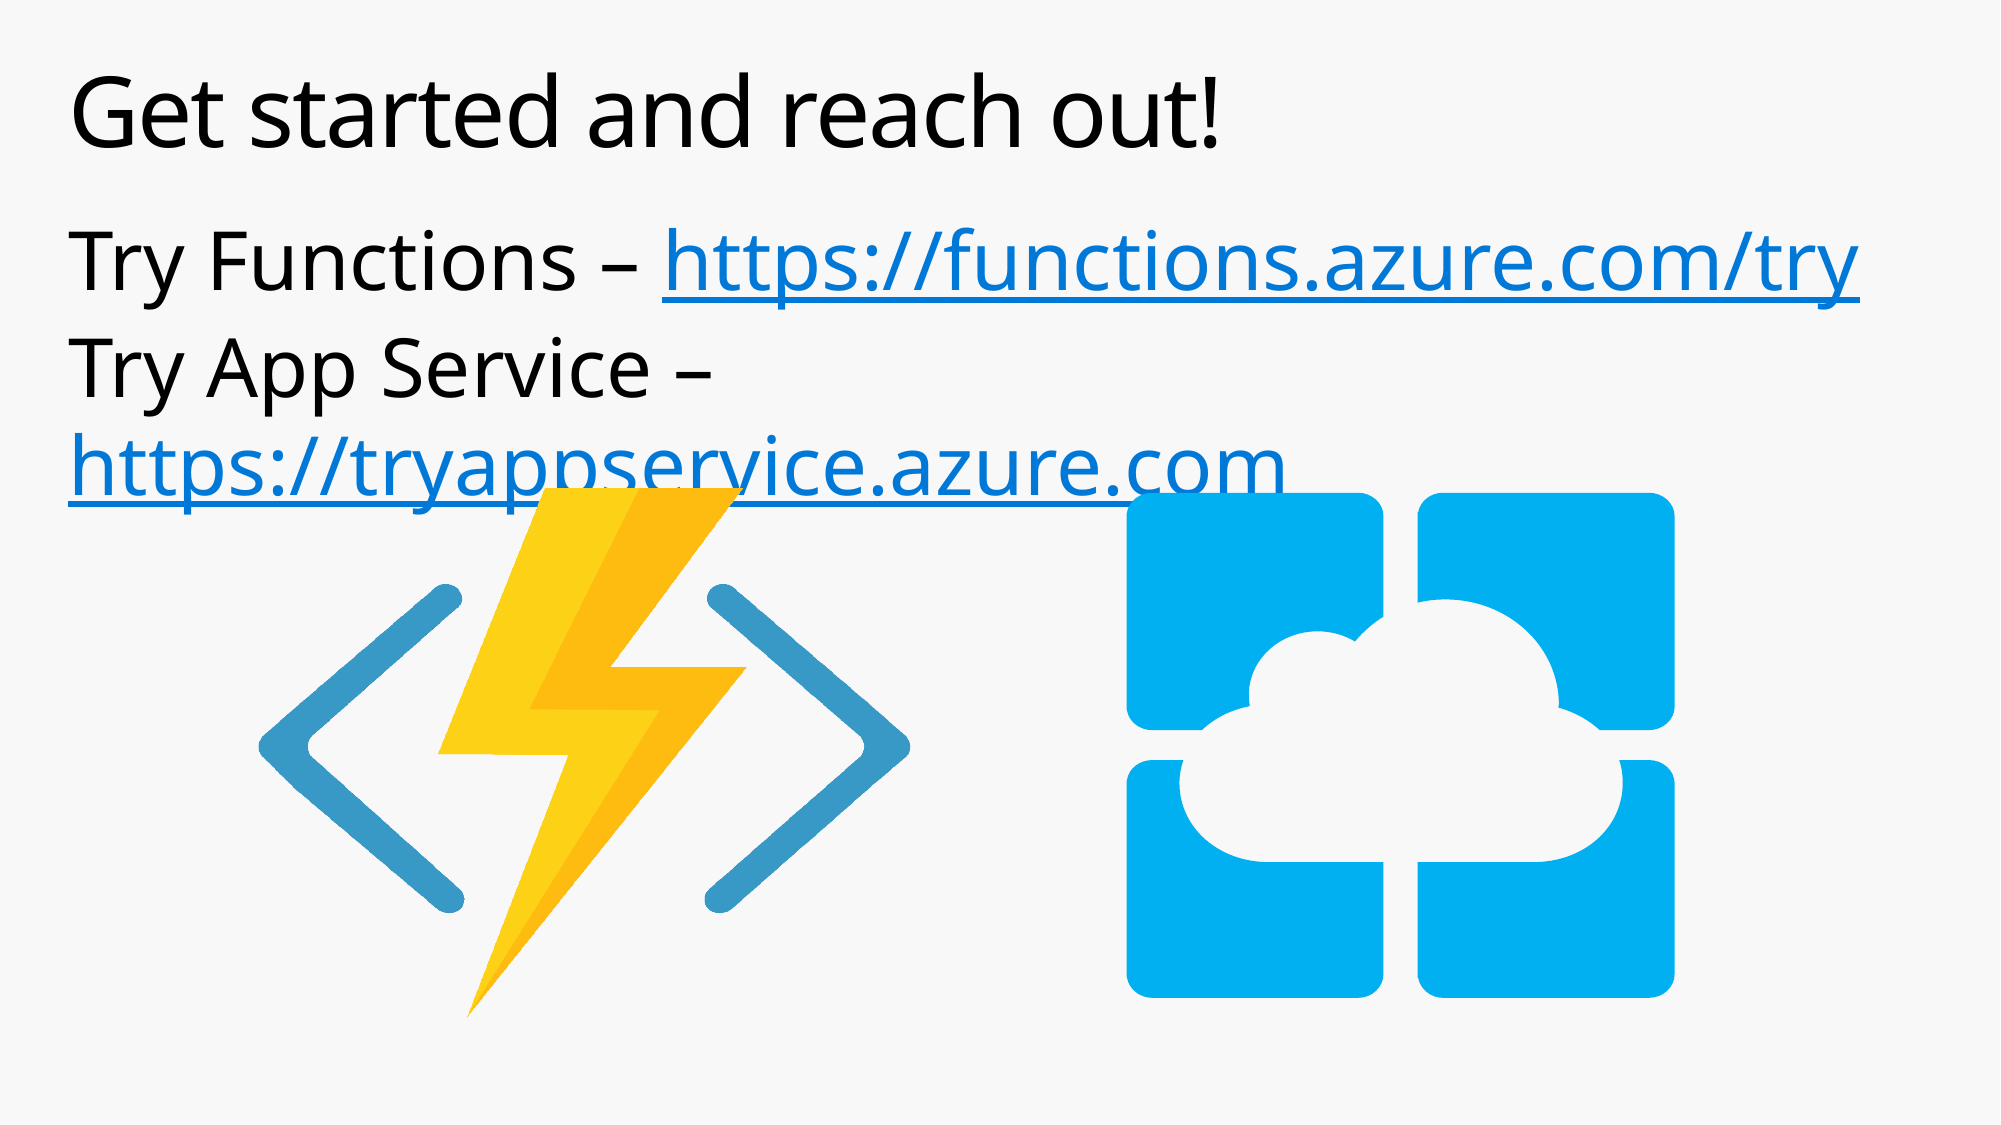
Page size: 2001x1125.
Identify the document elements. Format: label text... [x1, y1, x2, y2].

list Try Functions – https://functions.azure.com/try Try App Service – https://tryappservice.azure.com [44, 195, 1956, 533]
title Get started and reach out! [44, 47, 1957, 196]
picture [235, 444, 936, 1063]
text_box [1126, 492, 1675, 999]
